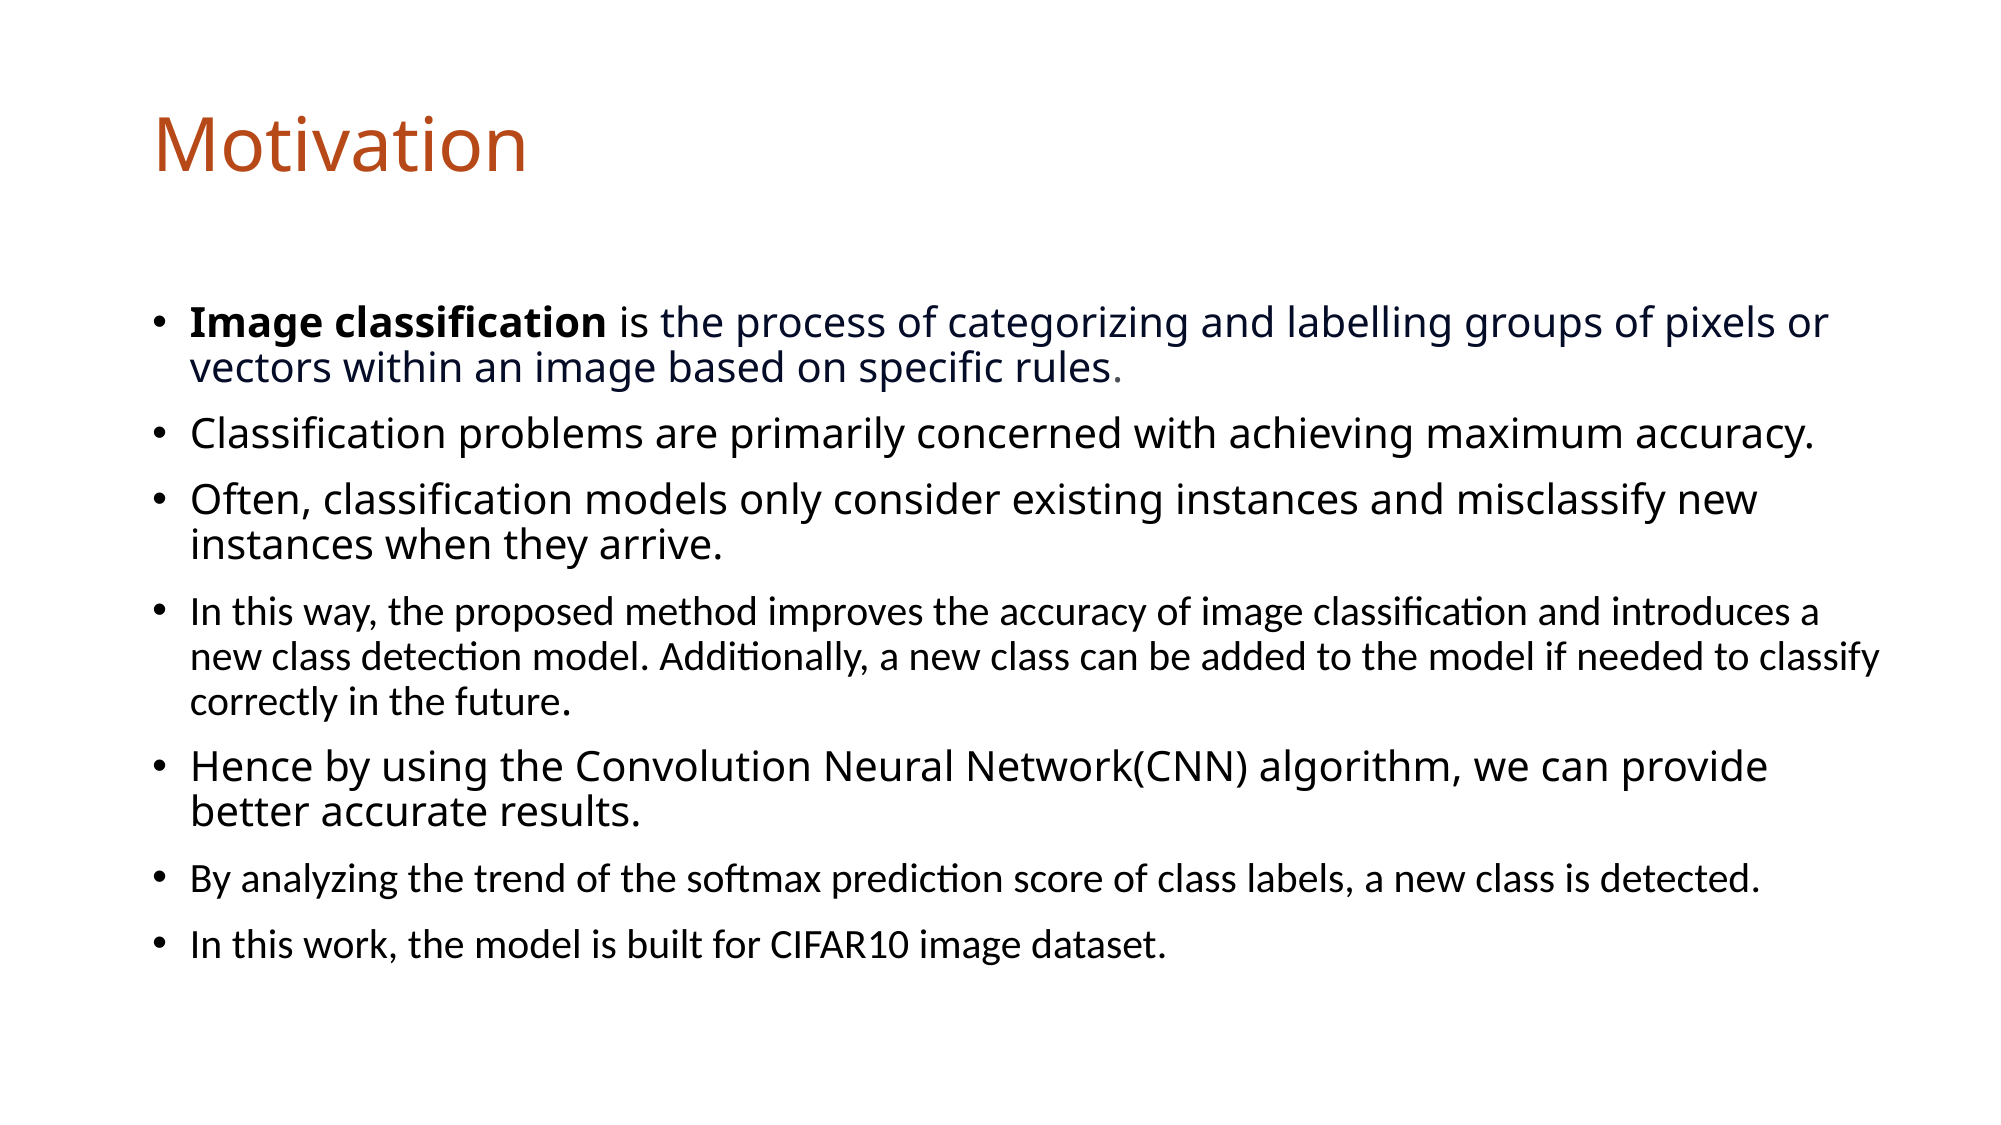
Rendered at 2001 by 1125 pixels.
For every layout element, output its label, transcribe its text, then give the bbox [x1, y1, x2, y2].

list Image classification is the process of categorizing and labelling groups of pixels or vectors within an image based on specific rules. Classification problems are primarily concerned with achieving maximum accuracy. Often, classification models only consider existing instances and misclassify new instances when they arrive. In this way, the proposed method improves the accuracy of image classification and introduces a new class detection model. Additionally, a new class can be added to the model if needed to classify correctly in the future. Hence by using the Convolution Neural Network(CNN) algorithm, we can provide better accurate results. By analyzing the trend of the softmax prediction score of class labels, a new class is detected. In this work, the model is built for CIFAR10 image dataset. [137, 222, 1904, 1097]
title Motivation [137, 70, 1863, 222]
